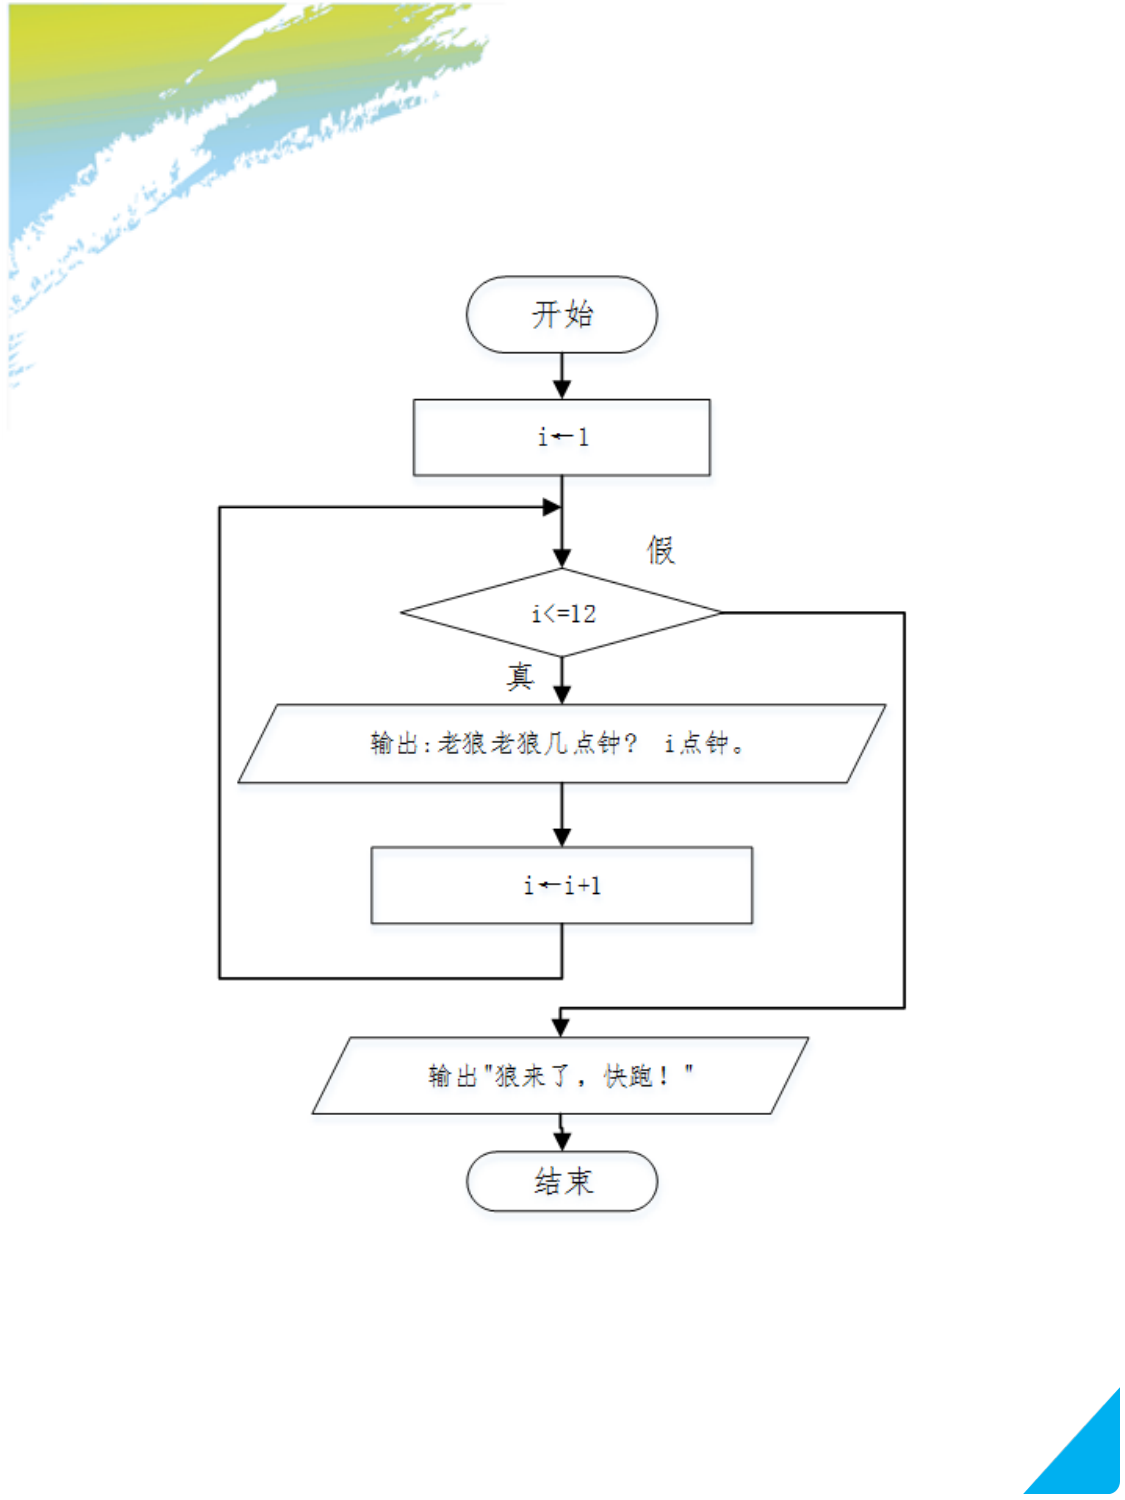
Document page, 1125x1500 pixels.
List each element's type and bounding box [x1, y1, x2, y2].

picture [1114, 1487, 1120, 1494]
picture [1023, 1387, 1118, 1492]
picture [164, 271, 961, 1229]
text_box [1, 0, 523, 440]
